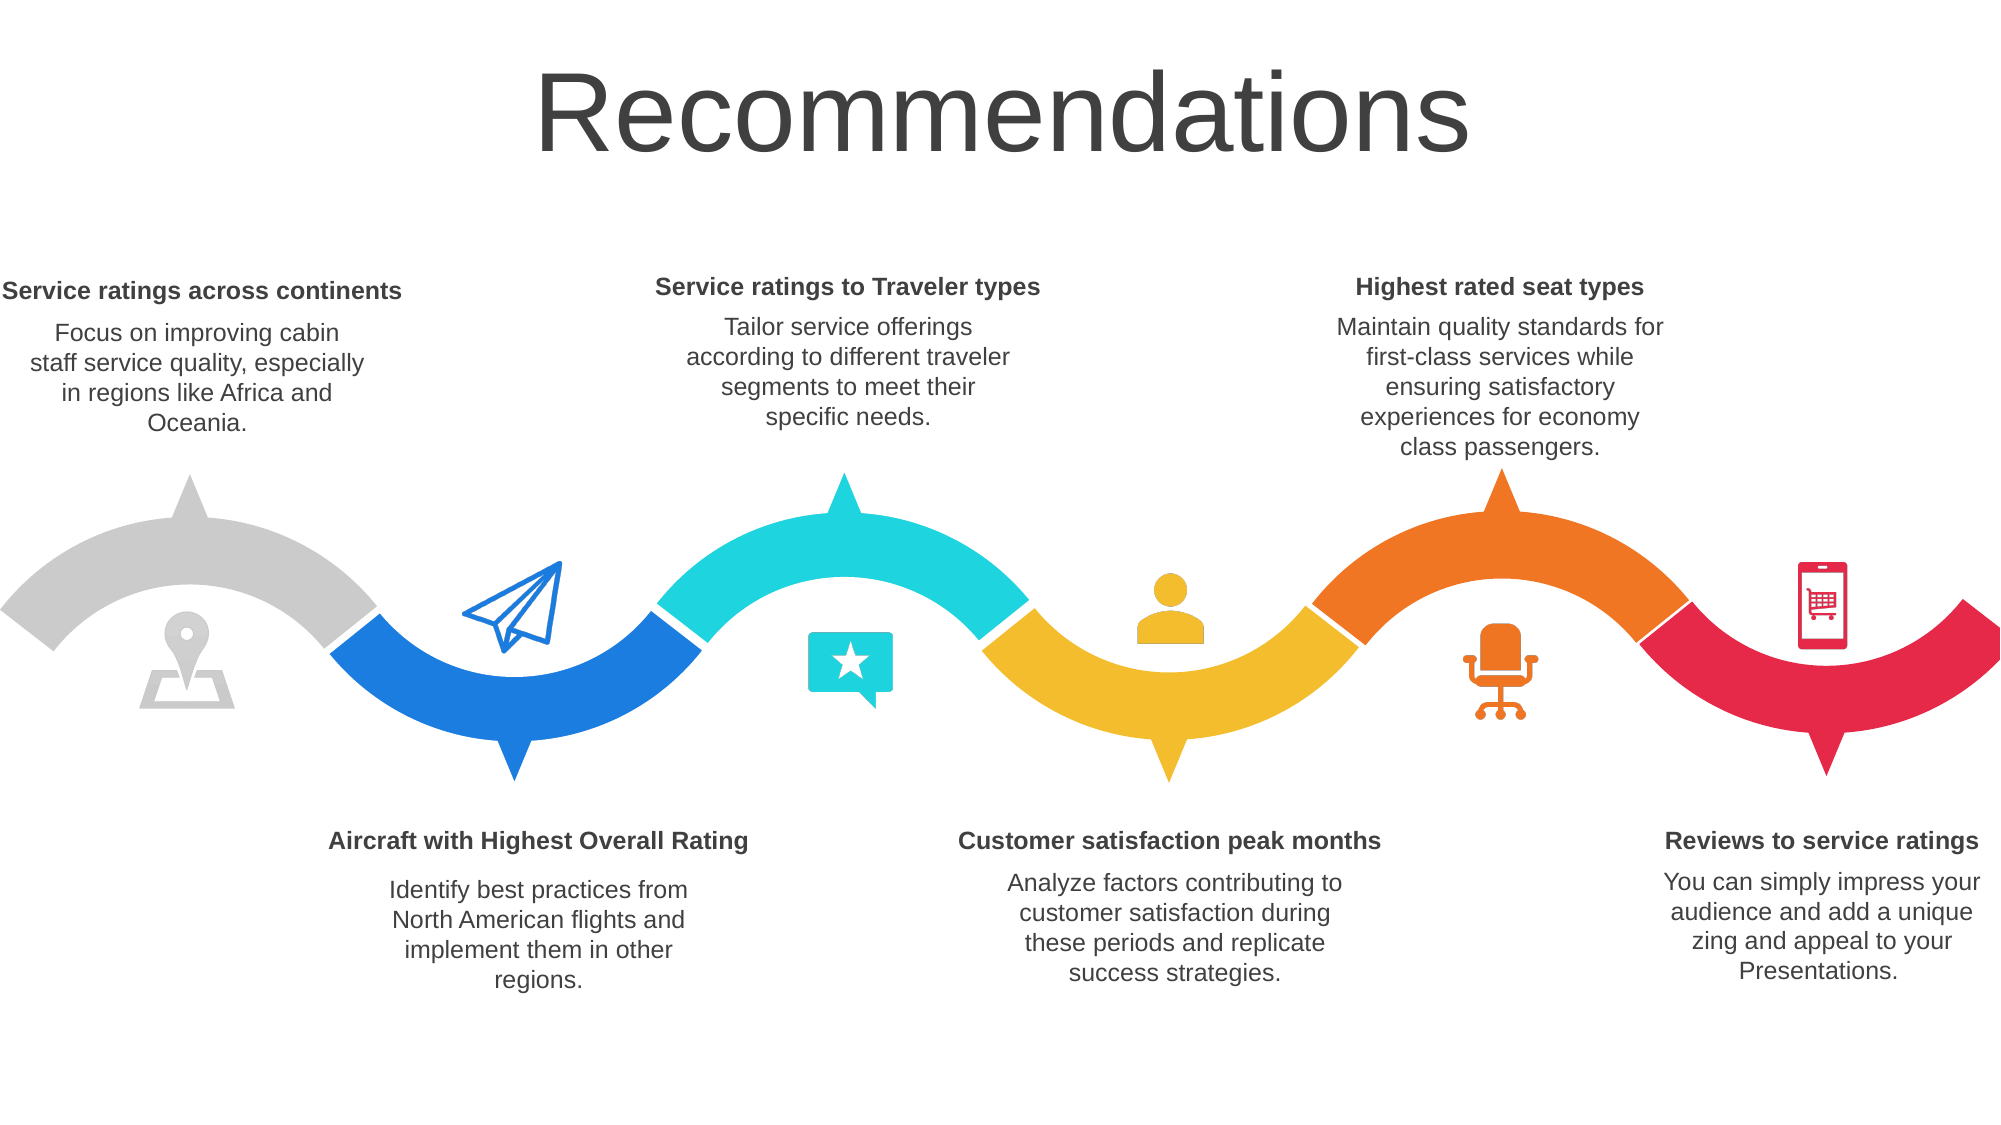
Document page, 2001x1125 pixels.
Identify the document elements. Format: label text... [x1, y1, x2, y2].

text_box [0, 468, 1690, 786]
list Recommendations [53, 55, 1952, 175]
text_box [926, 817, 1414, 996]
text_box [1317, 263, 1684, 470]
text_box [1690, 597, 2000, 779]
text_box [283, 817, 795, 1003]
picture [791, 611, 910, 730]
picture [451, 547, 572, 667]
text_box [0, 267, 433, 446]
picture [1440, 611, 1561, 732]
picture [1777, 560, 1868, 651]
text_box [1639, 817, 2000, 994]
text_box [623, 262, 1074, 440]
picture [1120, 558, 1220, 658]
